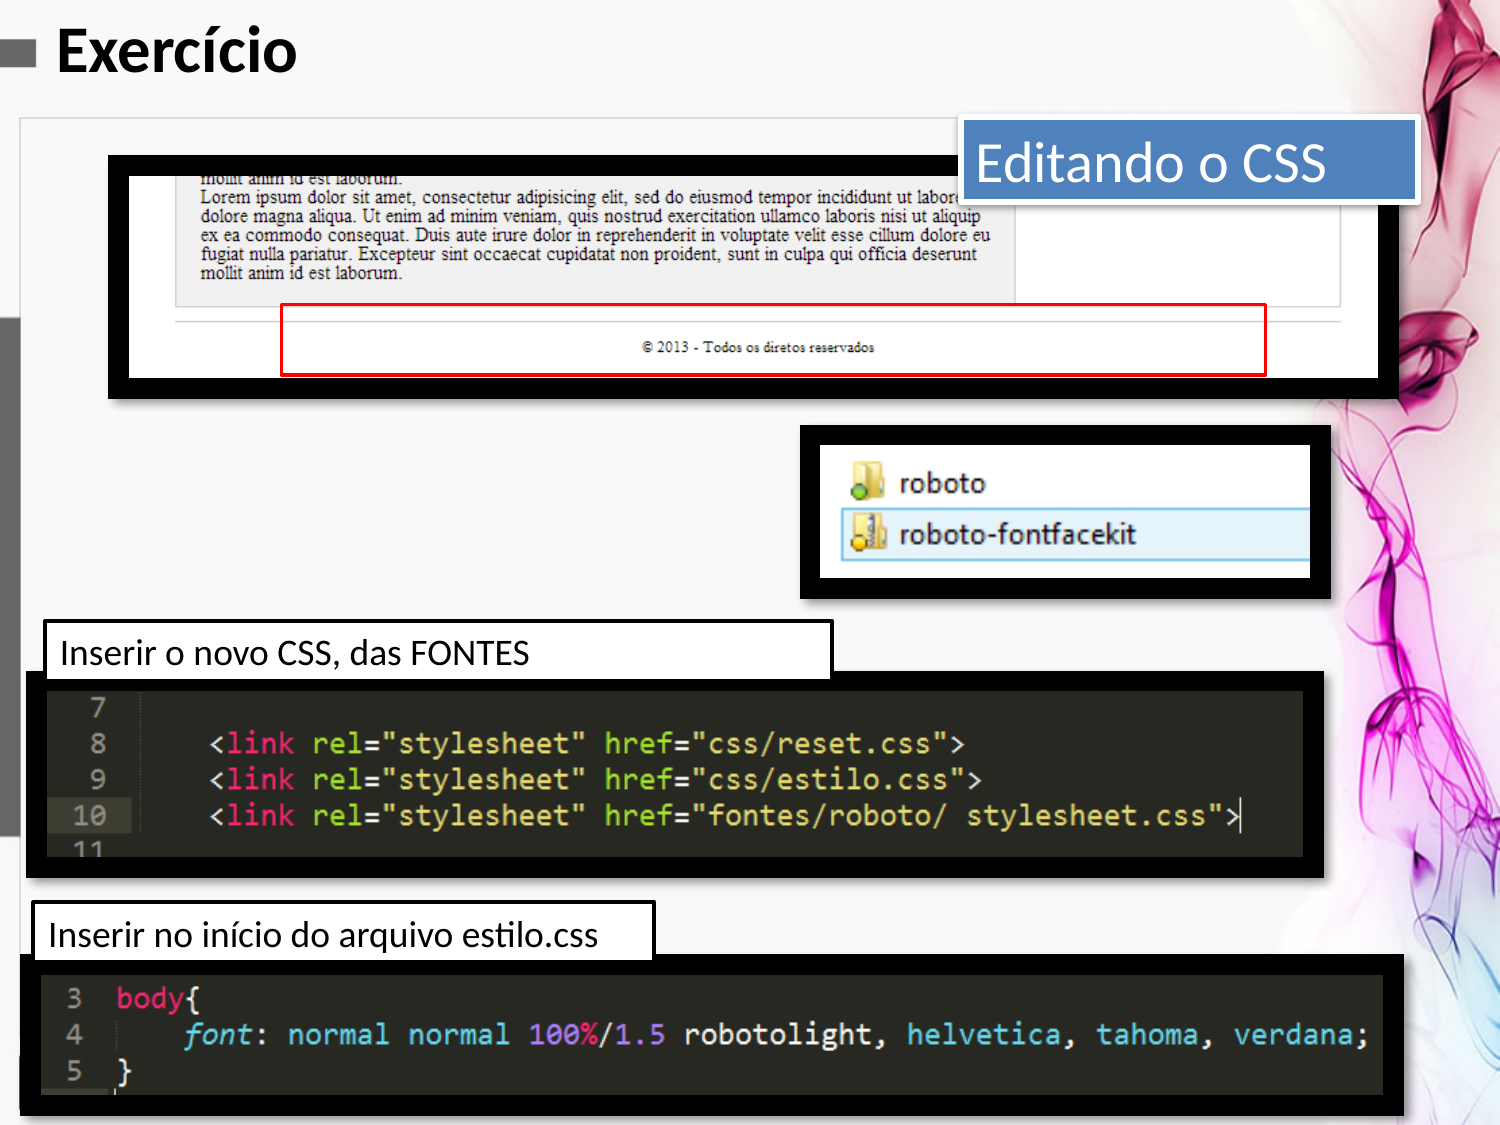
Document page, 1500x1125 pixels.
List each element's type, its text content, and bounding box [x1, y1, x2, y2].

list Exercício [41, 7, 1306, 102]
text_box Inserir o novo CSS, das FONTES [43, 619, 834, 683]
text_box Editando o CSS [958, 114, 1421, 205]
picture [0, 0, 1500, 1125]
text_box Inserir no início do arquivo estilo.css [31, 900, 656, 964]
